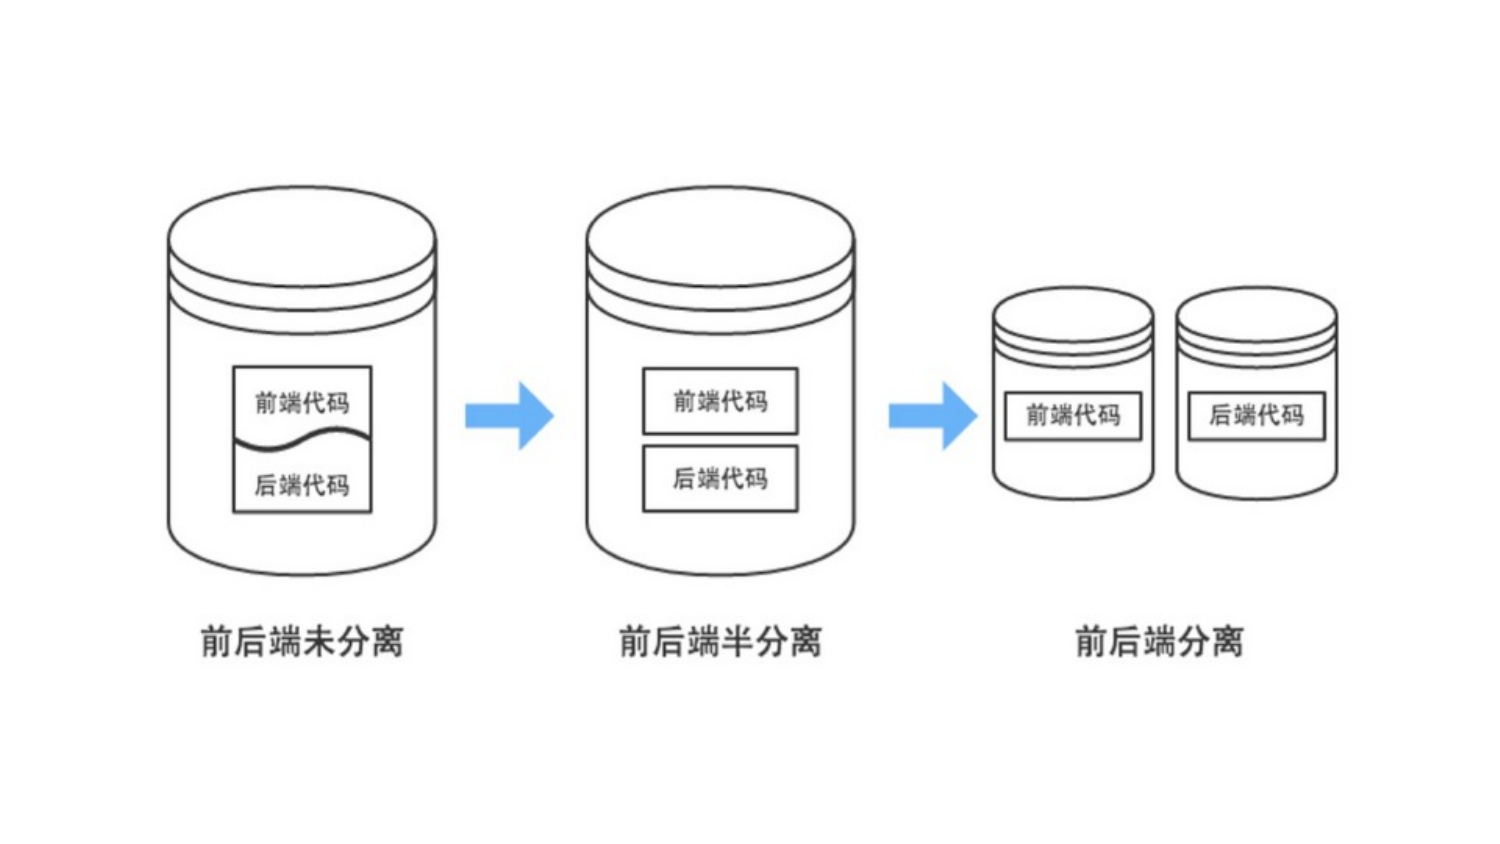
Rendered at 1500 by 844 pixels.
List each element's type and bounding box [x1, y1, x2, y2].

picture [125, 139, 1375, 705]
